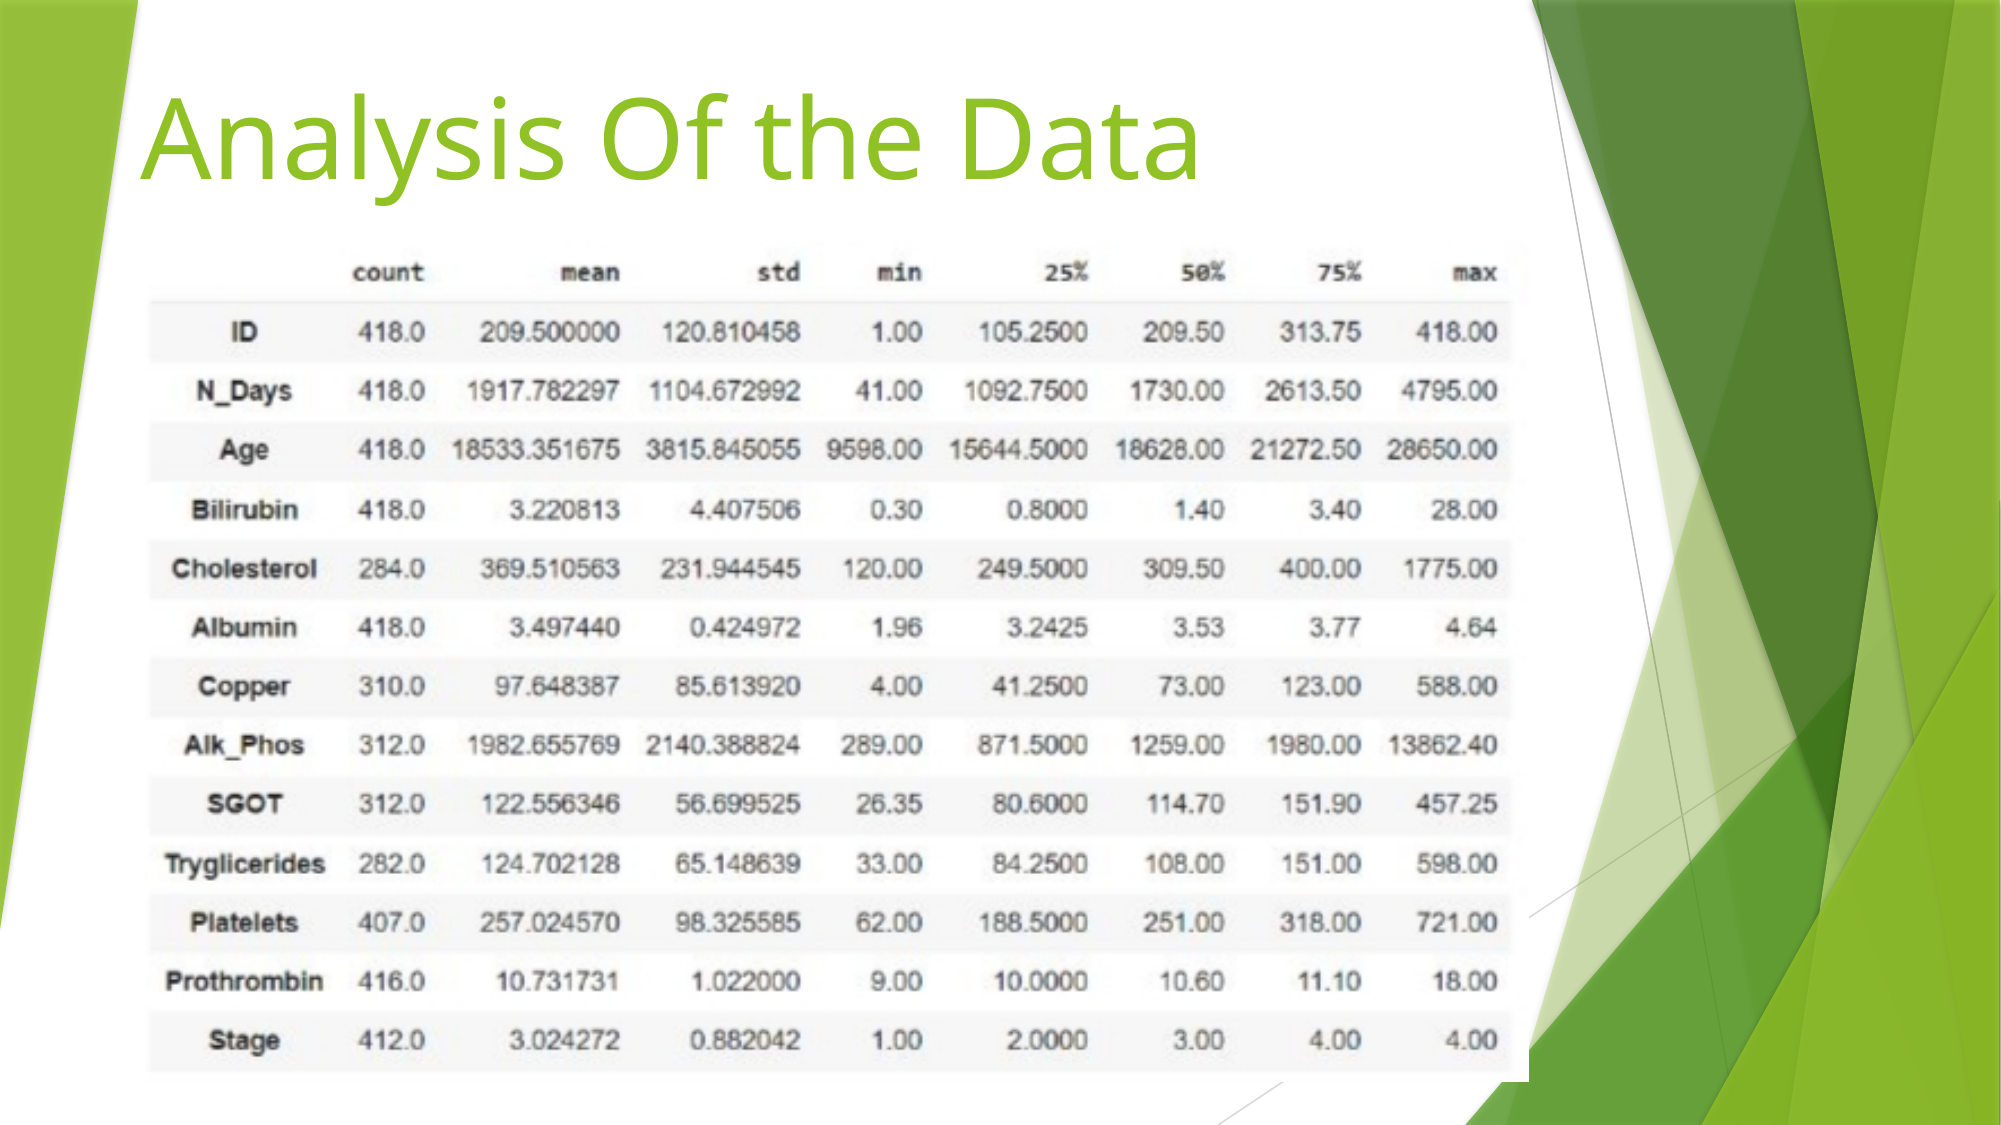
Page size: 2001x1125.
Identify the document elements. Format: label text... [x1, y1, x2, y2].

title Analysis Of the Data [125, 43, 1626, 210]
picture [144, 240, 1530, 1083]
